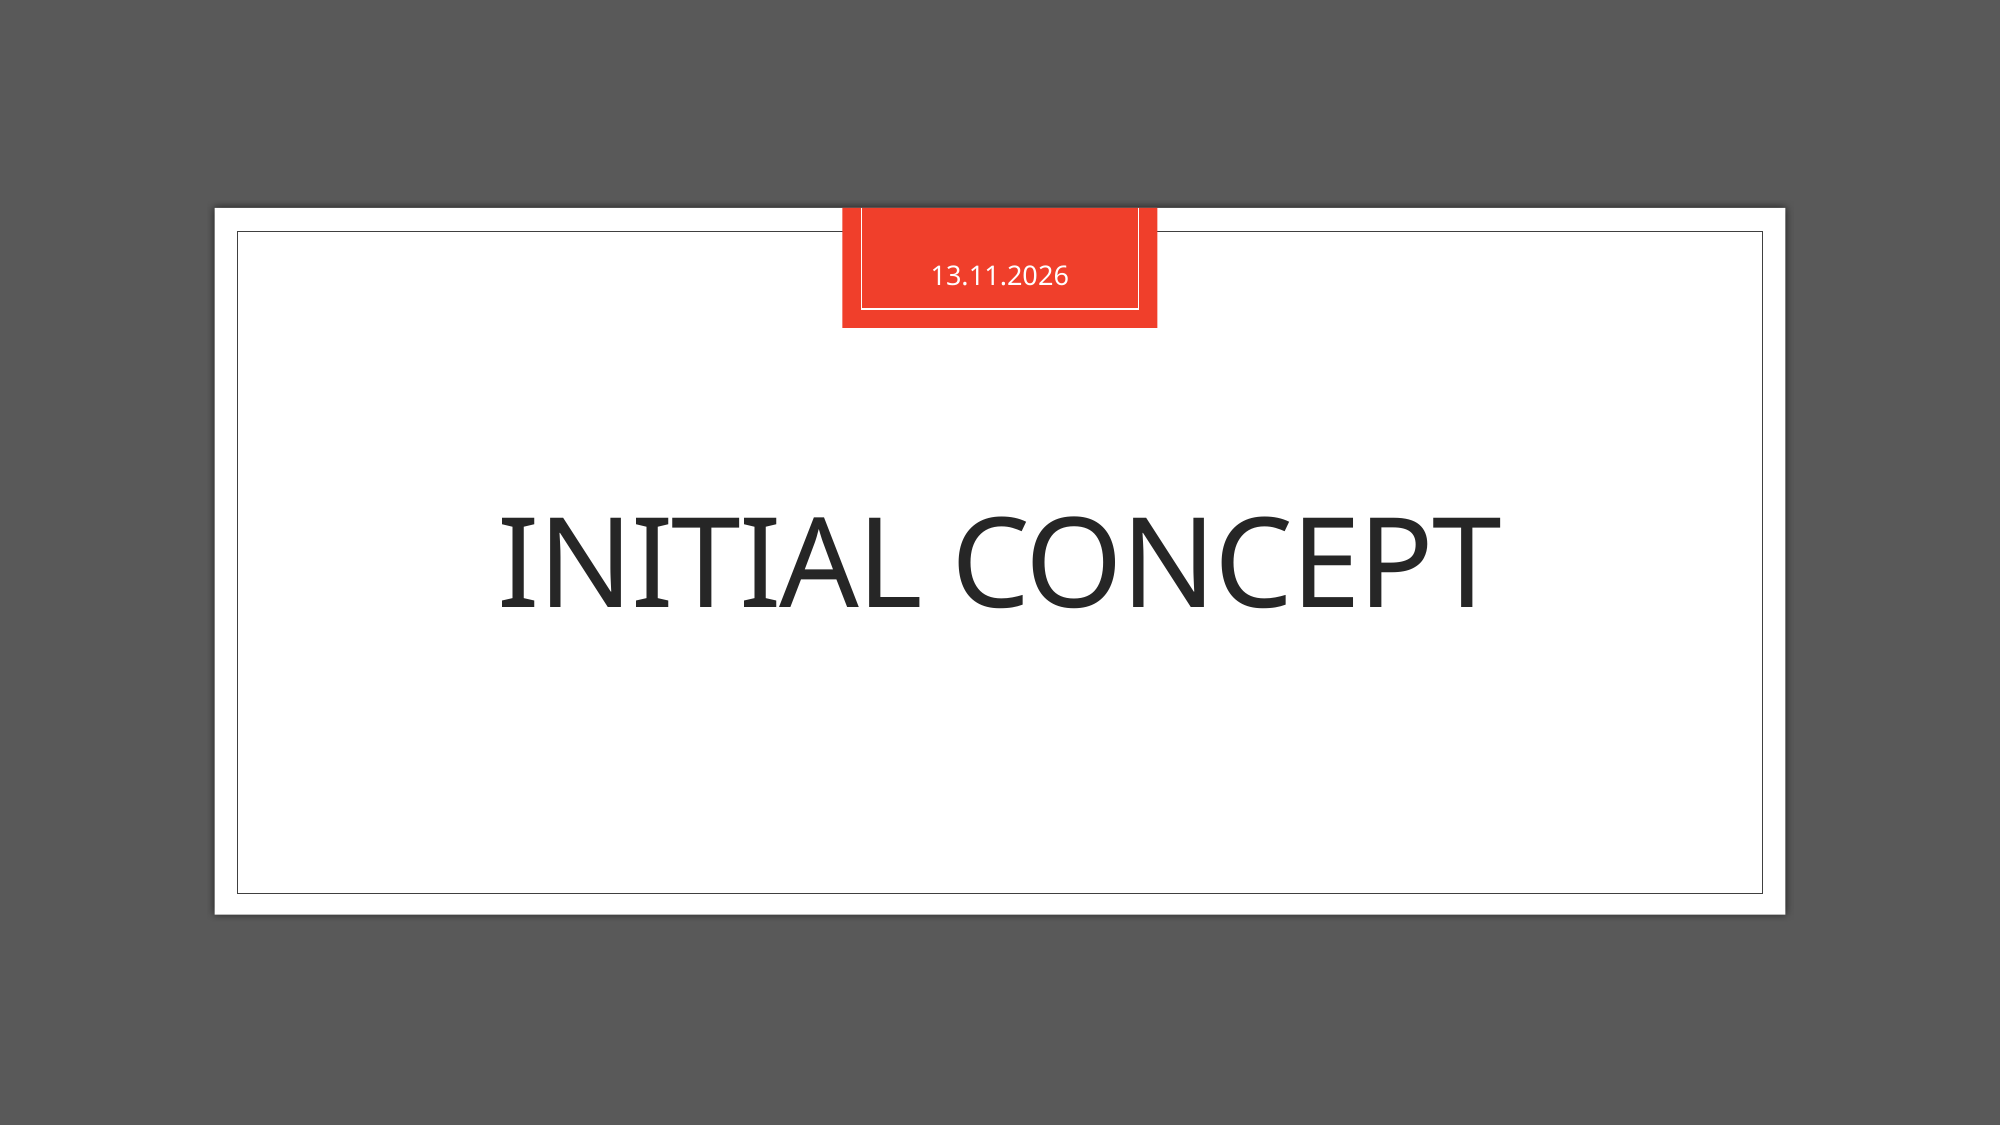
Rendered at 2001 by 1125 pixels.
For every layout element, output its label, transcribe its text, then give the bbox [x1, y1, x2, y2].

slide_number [872, 220, 1128, 303]
title initial Concept [267, 373, 1733, 769]
